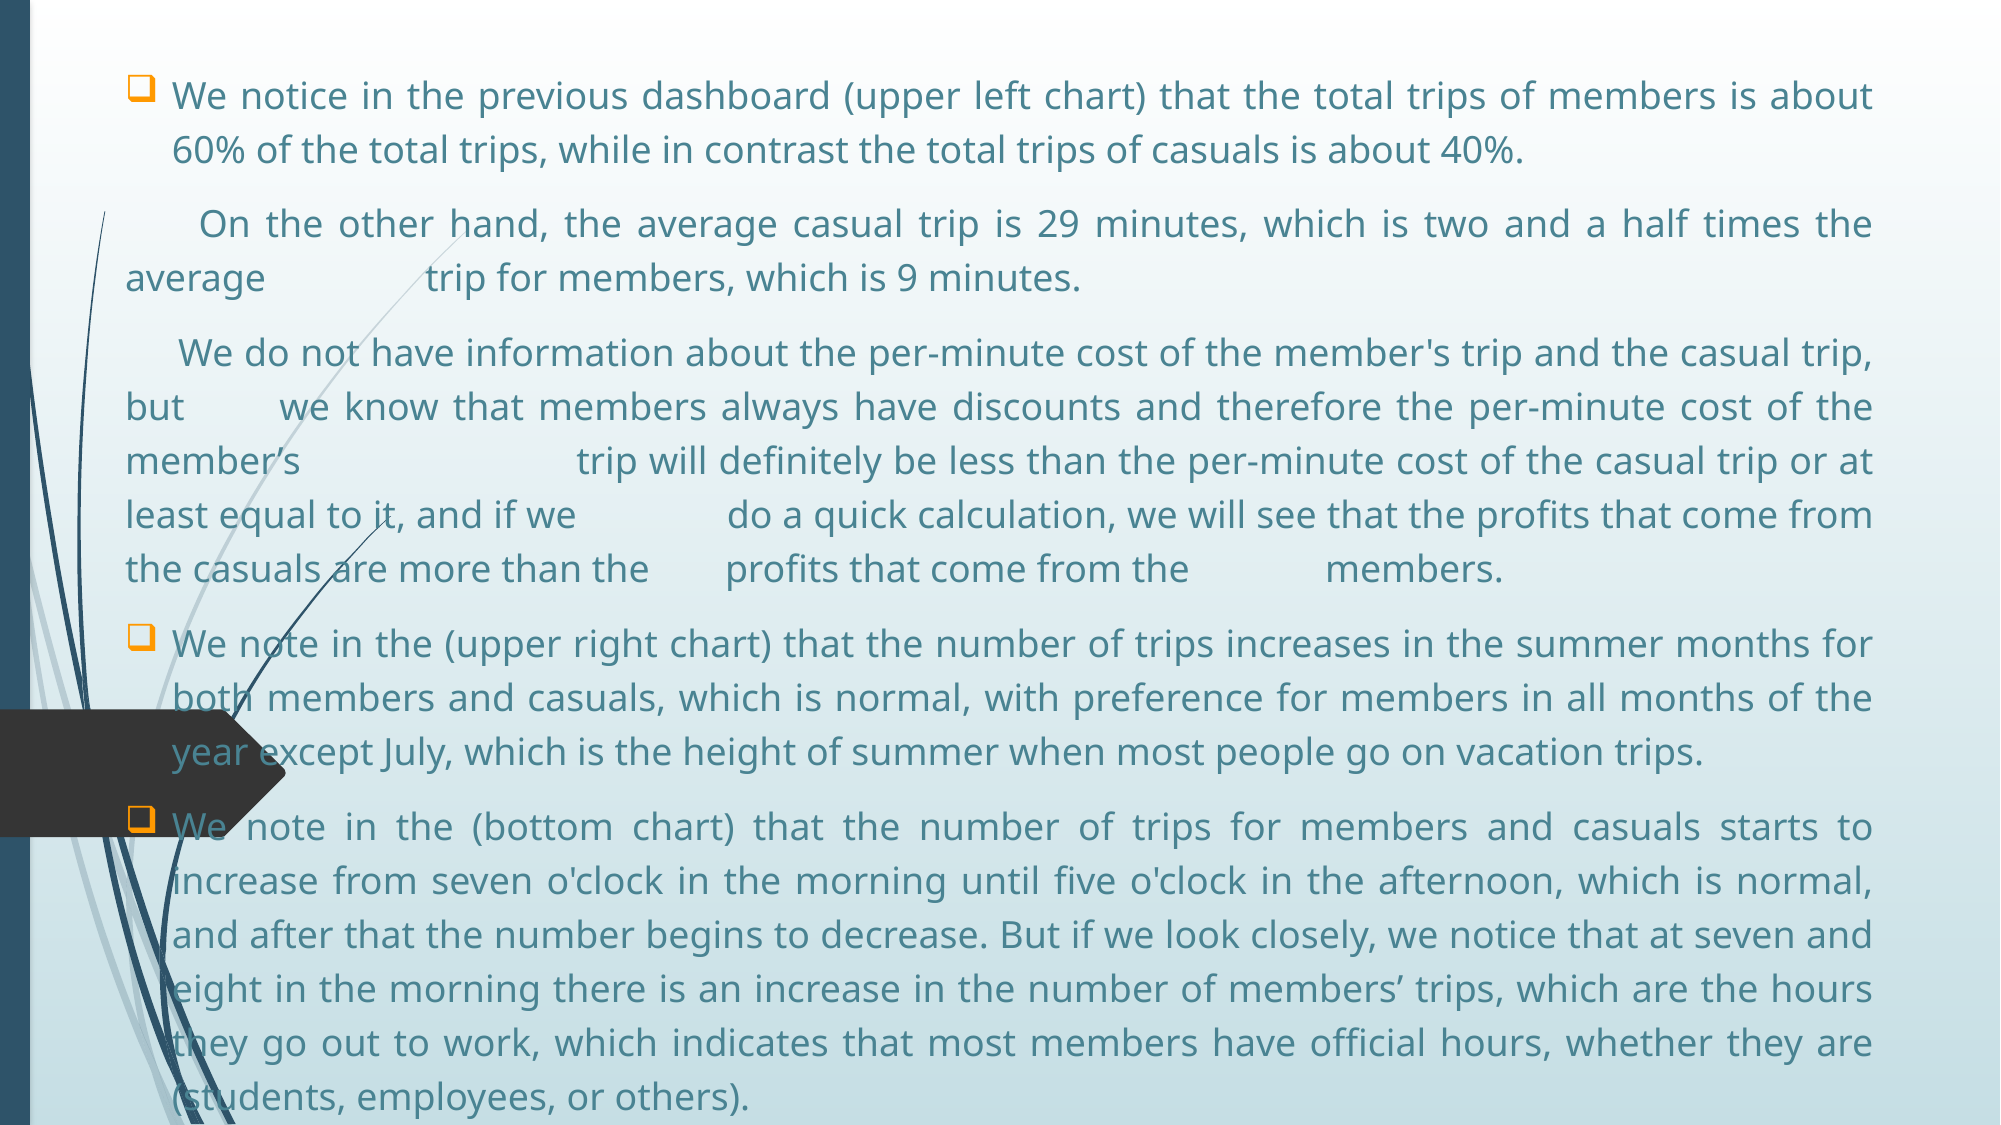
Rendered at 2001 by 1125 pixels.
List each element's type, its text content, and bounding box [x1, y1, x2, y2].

subtitle We notice in the previous dashboard (upper left chart) that the total trips of members is about 60% of the total trips, while in contrast the total trips of casuals is about 40%. On the other hand, the average casual trip is 29 minutes, which is two and a half times the average trip for members, which is 9 minutes. We do not have information about the per-minute cost of the member's trip and the casual trip, but we know that members always have discounts and therefore the per-minute cost of the member’s trip will definitely be less than the per-minute cost of the casual trip or at least equal to it, and if we do a quick calculation, we will see that the profits that come from the casuals are more than the profits that come from the members. We note in the (upper right chart) that the number of trips increases in the summer months for both members and casuals, which is normal, with preference for members in all months of the year except July, which is the height of summer when most people go on vacation trips. We note in the (bottom chart) that the number of trips for members and casuals starts to increase from seven o'clock in the morning until five o'clock in the afternoon, which is normal, and after that the number begins to decrease. But if we look closely, we notice that at seven and eight in the morning there is an increase in the number of members’ trips, which are the hours they go out to work, which indicates that most members have official hours, whether they are (students, employees, or others). [109, 55, 1891, 1070]
